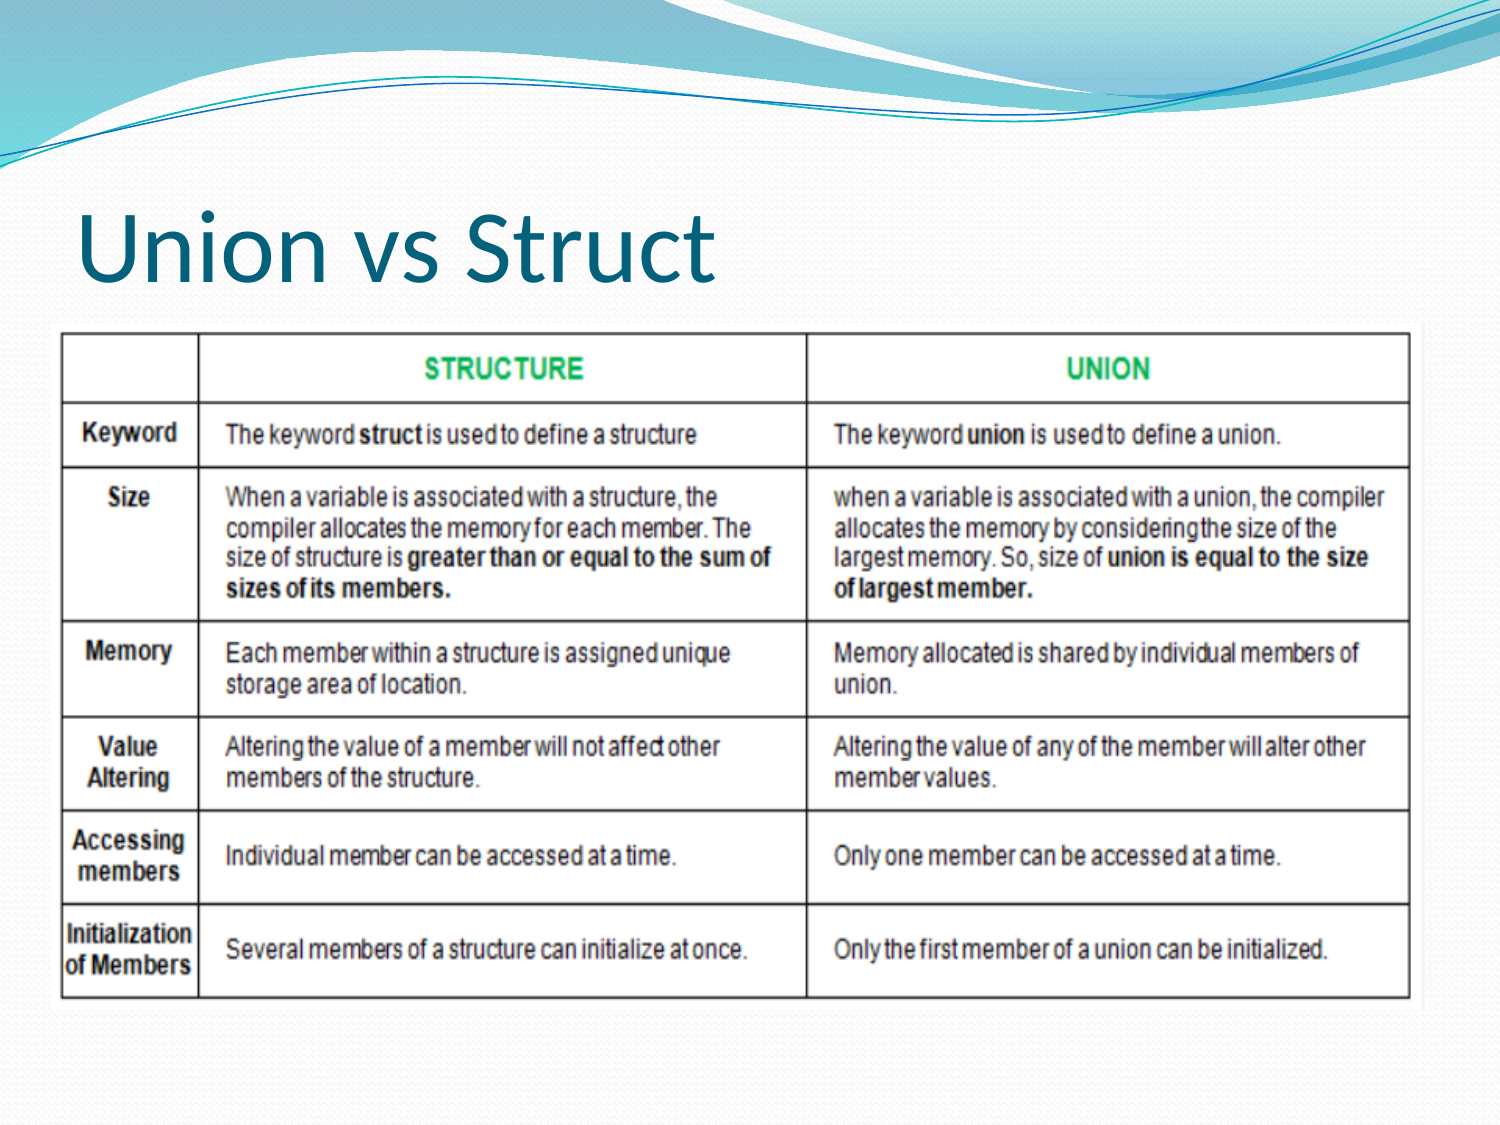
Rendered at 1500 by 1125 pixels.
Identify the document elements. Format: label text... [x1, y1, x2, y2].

picture [51, 323, 1426, 1010]
title Union vs Struct [75, 115, 1425, 303]
